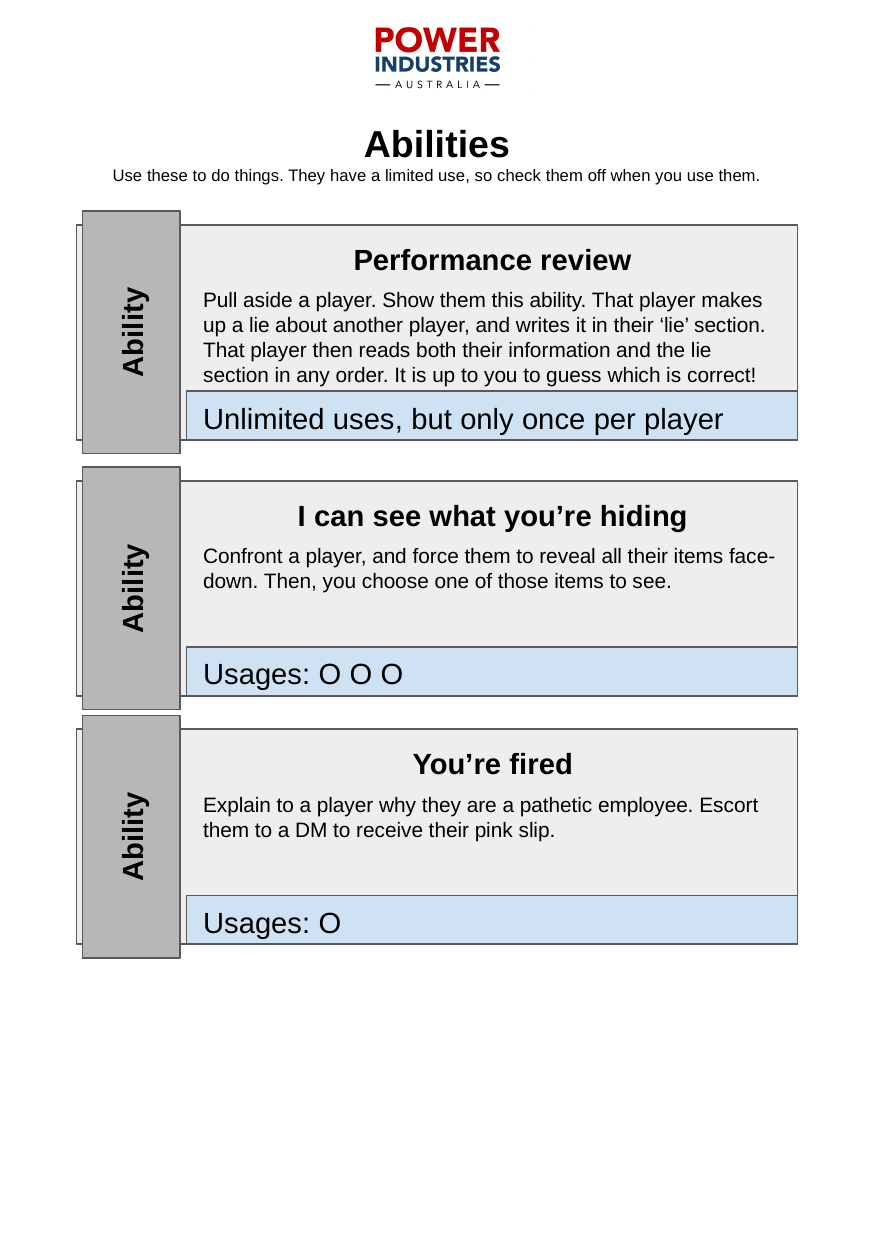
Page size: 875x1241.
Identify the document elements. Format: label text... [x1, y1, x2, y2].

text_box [76, 728, 798, 953]
picture [338, 20, 536, 104]
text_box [76, 224, 798, 448]
text_box Abilities Use these to do things. They have a limited use, so check them off when you use them. [34, 104, 840, 242]
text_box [76, 480, 798, 704]
